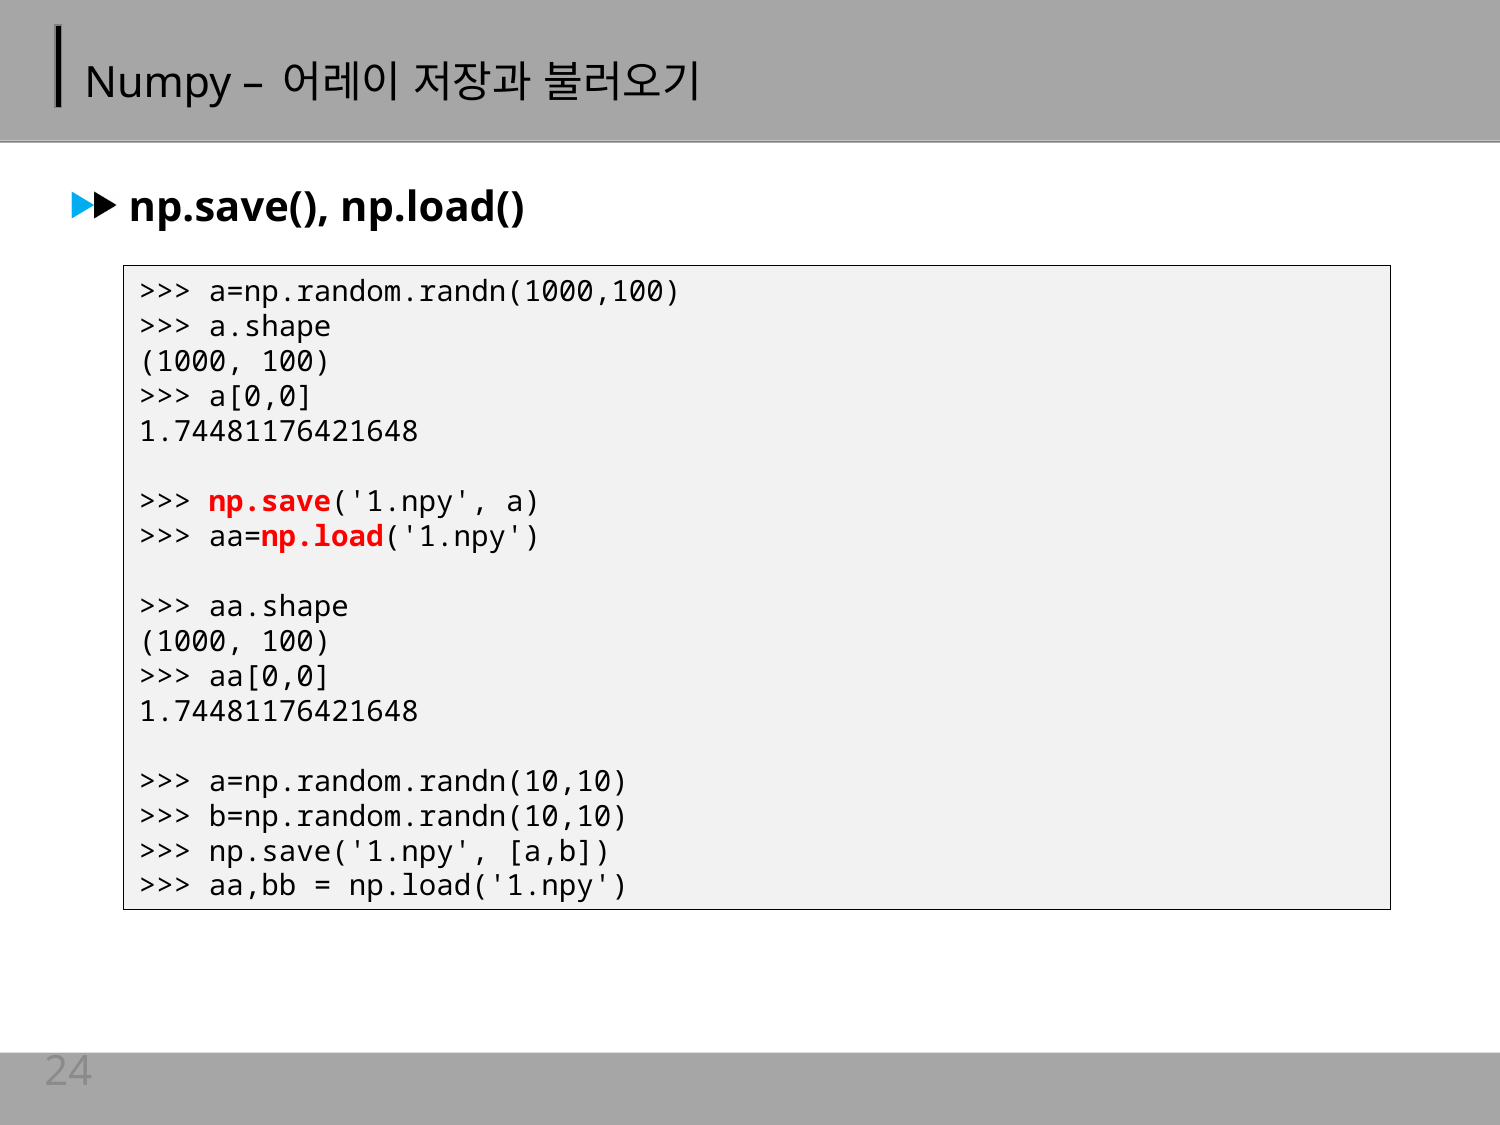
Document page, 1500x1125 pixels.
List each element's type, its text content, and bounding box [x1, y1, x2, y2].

slide_number 24 [29, 1042, 380, 1103]
text_box >>> a=np.random.randn(1000,100) >>> a.shape (1000, 100) >>> a[0,0] 1.74481176421648 >>> np.save('1.npy', a) >>> aa=np.load('1.npy') >>> aa.shape (1000, 100) >>> aa[0,0] 1.74481176421648 >>> a=np.random.randn(10,10) >>> b=np.random.randn(10,10) >>> np.save('1.npy', [a,b]) >>> aa,bb = np.load('1.npy') [123, 265, 1391, 910]
picture [70, 190, 118, 220]
list np.save(), np.load() [55, 172, 1447, 256]
title Numpy – 어레이 저장과 불러오기 [69, 20, 1364, 114]
